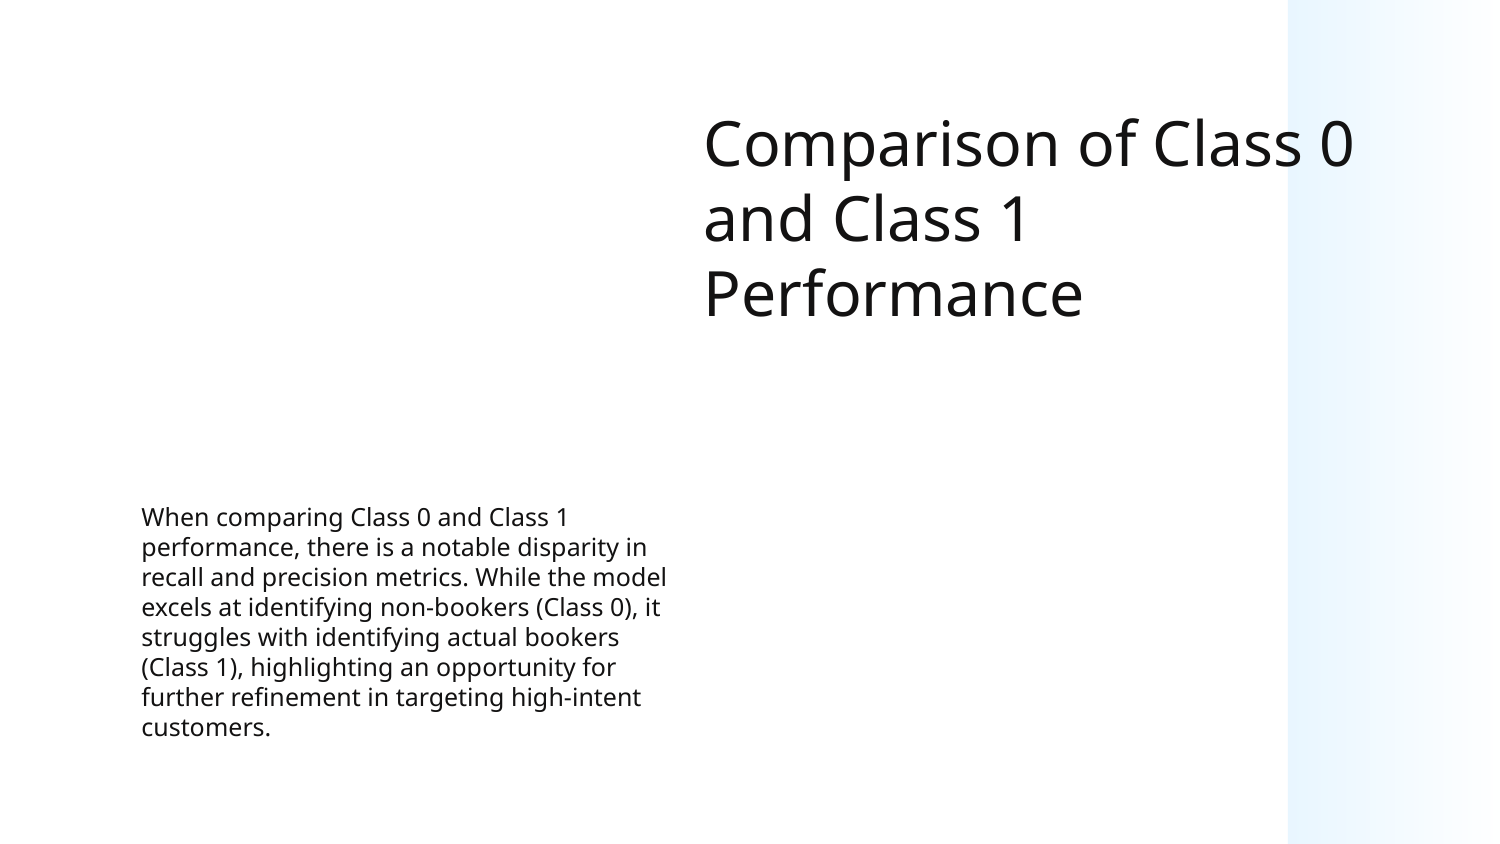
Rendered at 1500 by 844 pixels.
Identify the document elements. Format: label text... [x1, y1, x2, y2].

title Comparison of Class 0 and Class 1 Performance [689, 89, 1430, 450]
subtitle When comparing Class 0 and Class 1 performance, there is a notable disparity in recall and precision metrics. While the model excels at identifying non-bookers (Class 0), it struggles with identifying actual bookers (Class 1), highlighting an opportunity for further refinement in targeting high-intent customers. [89, 182, 689, 757]
